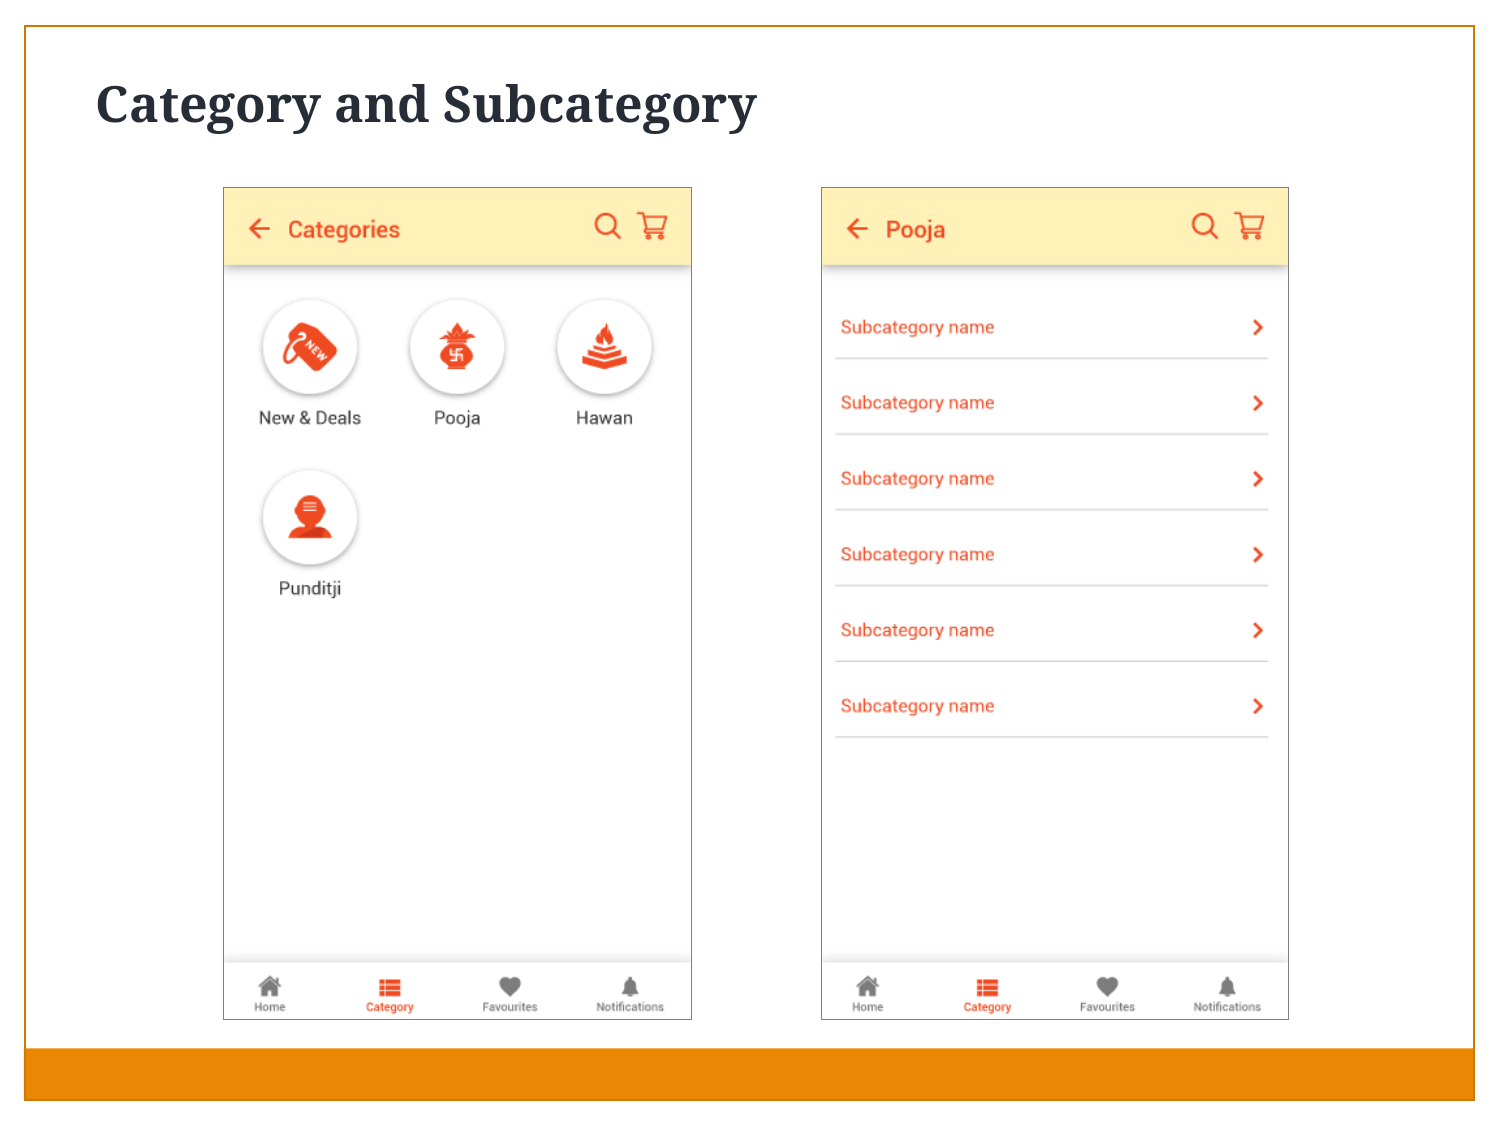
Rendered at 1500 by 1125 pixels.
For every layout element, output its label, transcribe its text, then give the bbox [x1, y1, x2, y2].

picture [223, 187, 692, 1020]
text_box Category and Subcategory [80, 64, 773, 140]
picture [820, 187, 1290, 1020]
